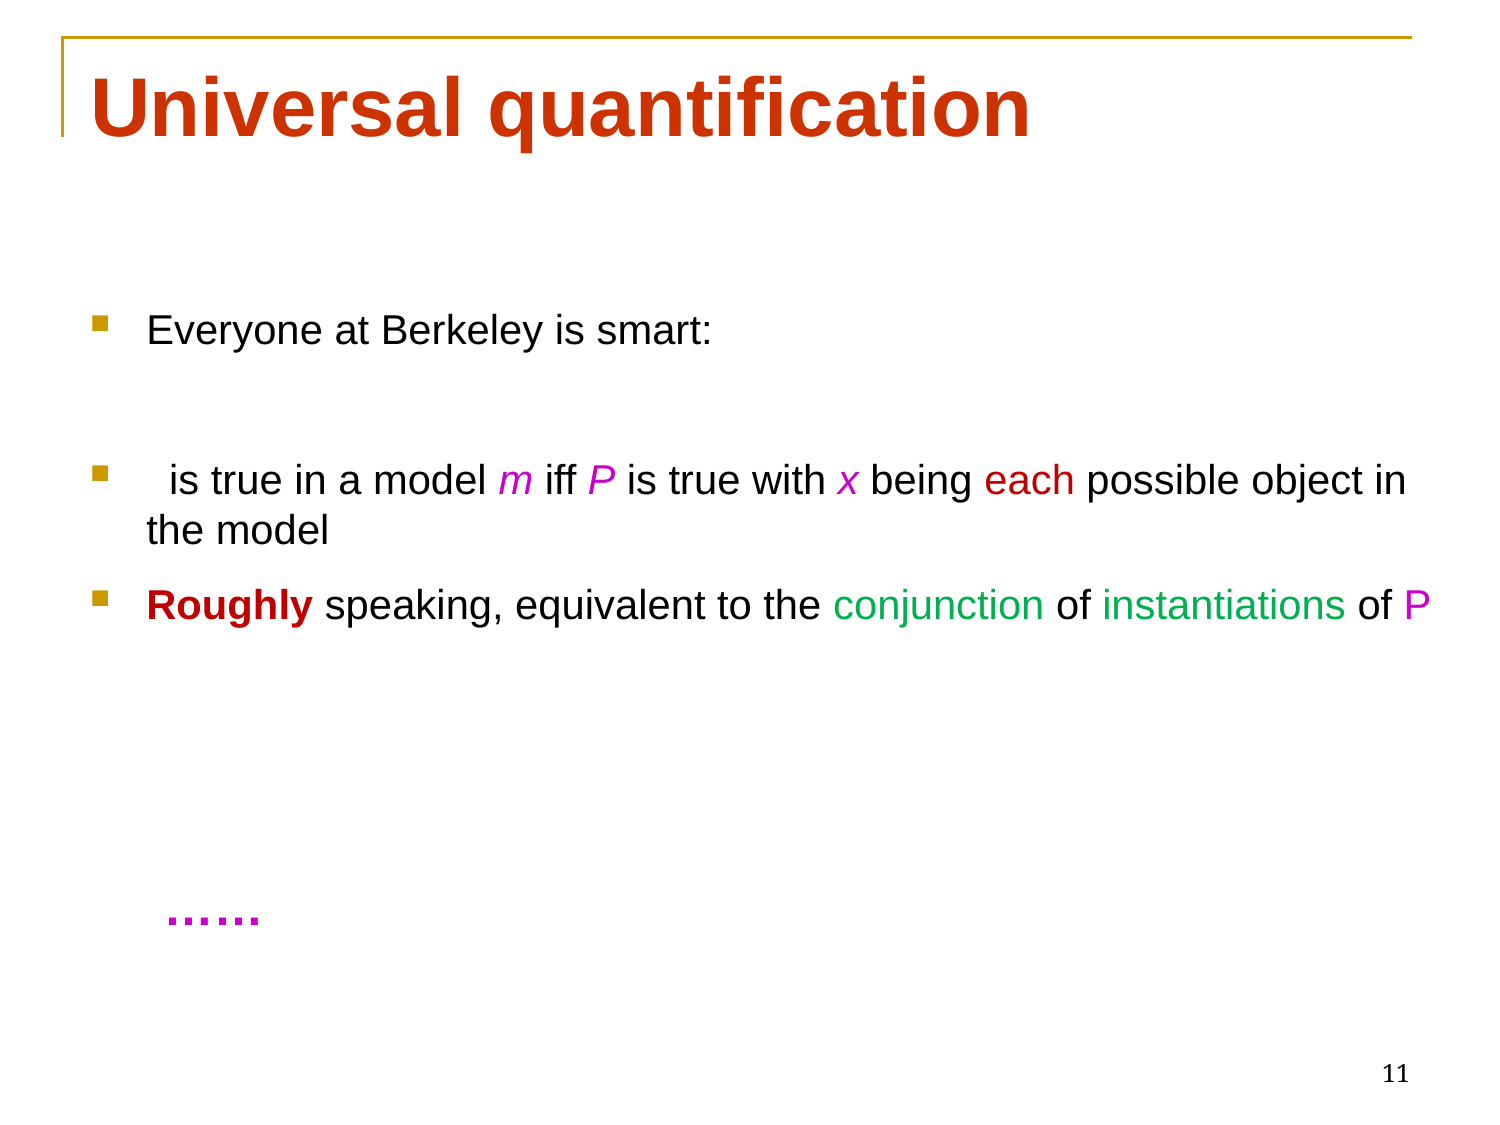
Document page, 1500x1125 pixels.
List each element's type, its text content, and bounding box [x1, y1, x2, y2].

title Universal quantification [74, 45, 1426, 233]
slide_number 11 [1074, 1023, 1426, 1100]
